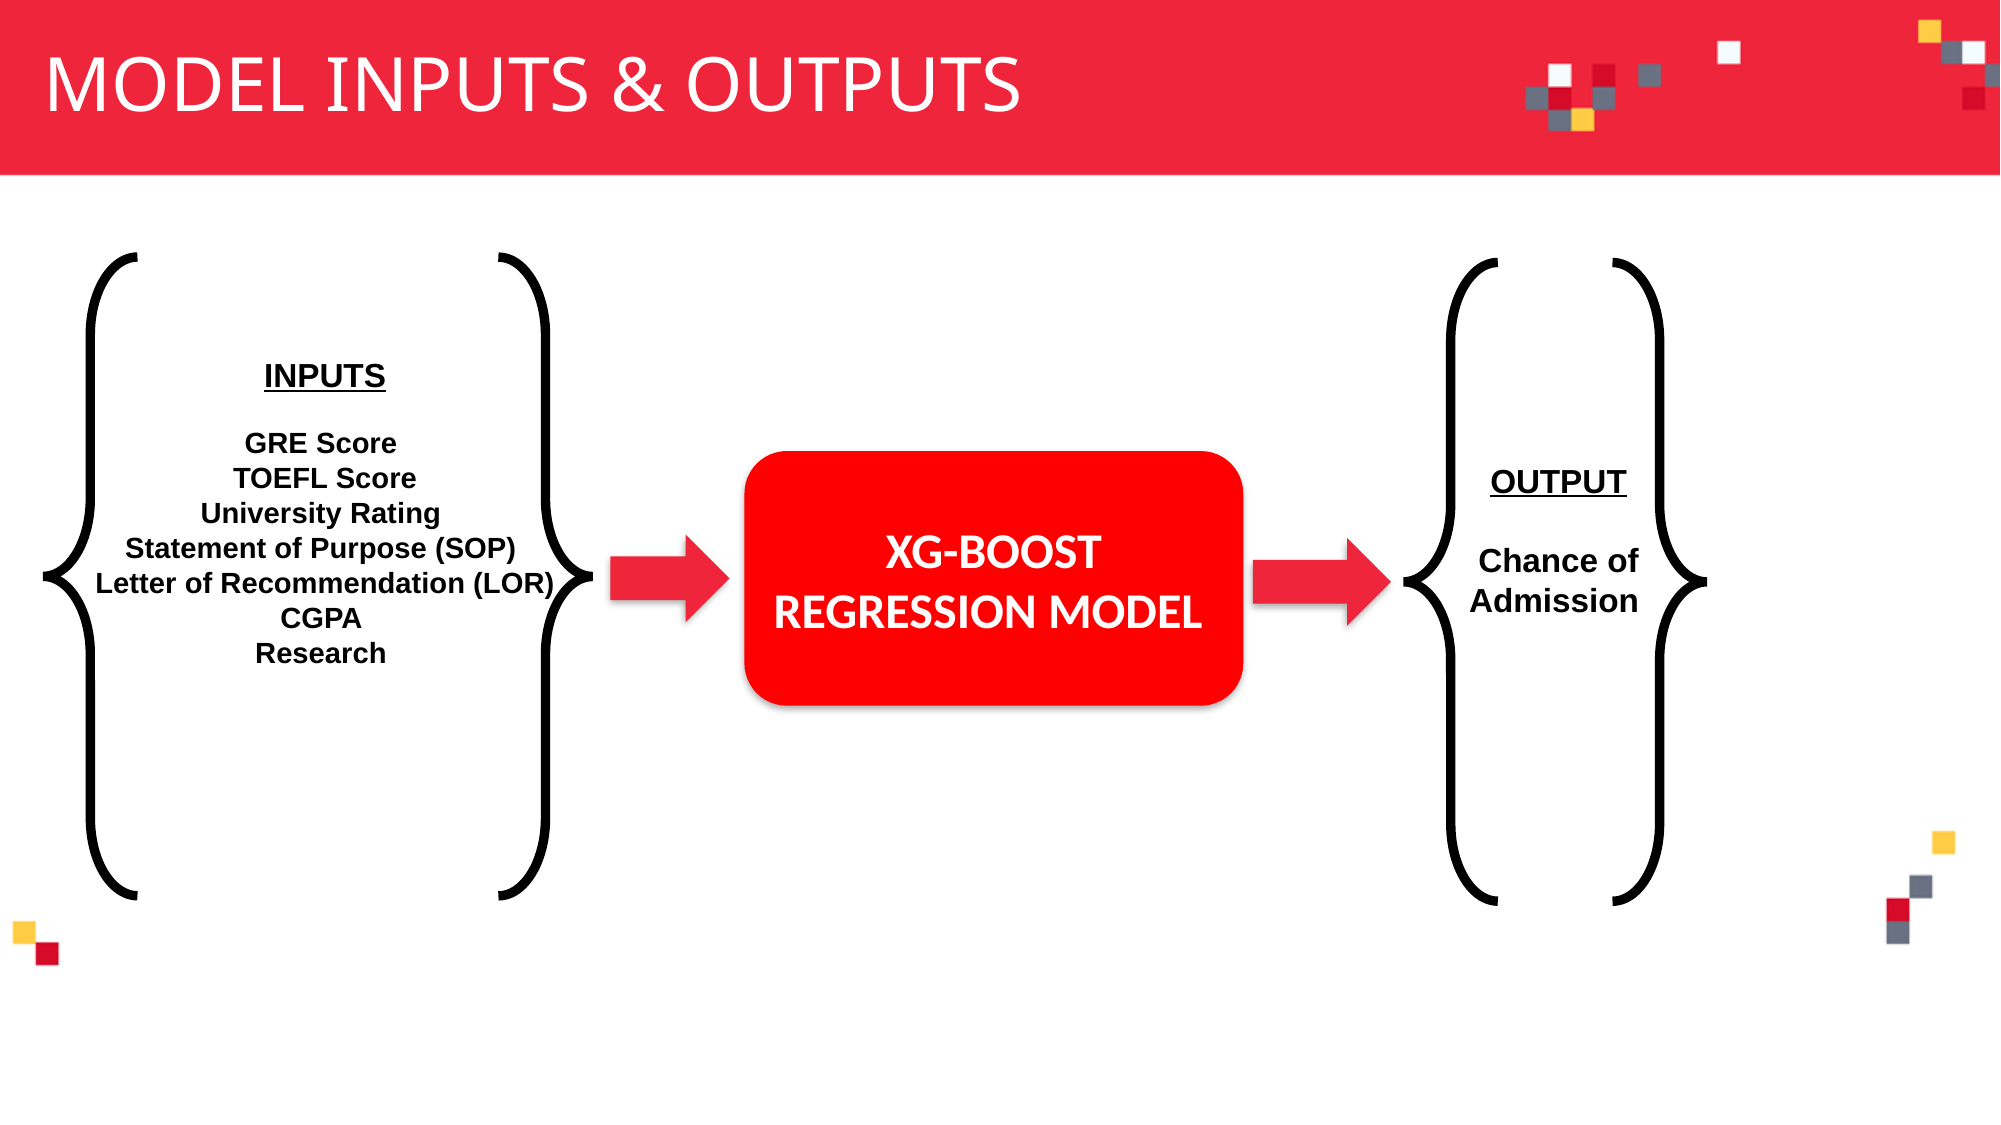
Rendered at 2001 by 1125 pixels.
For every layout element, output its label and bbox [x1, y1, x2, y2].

picture [0, 0, 2000, 975]
